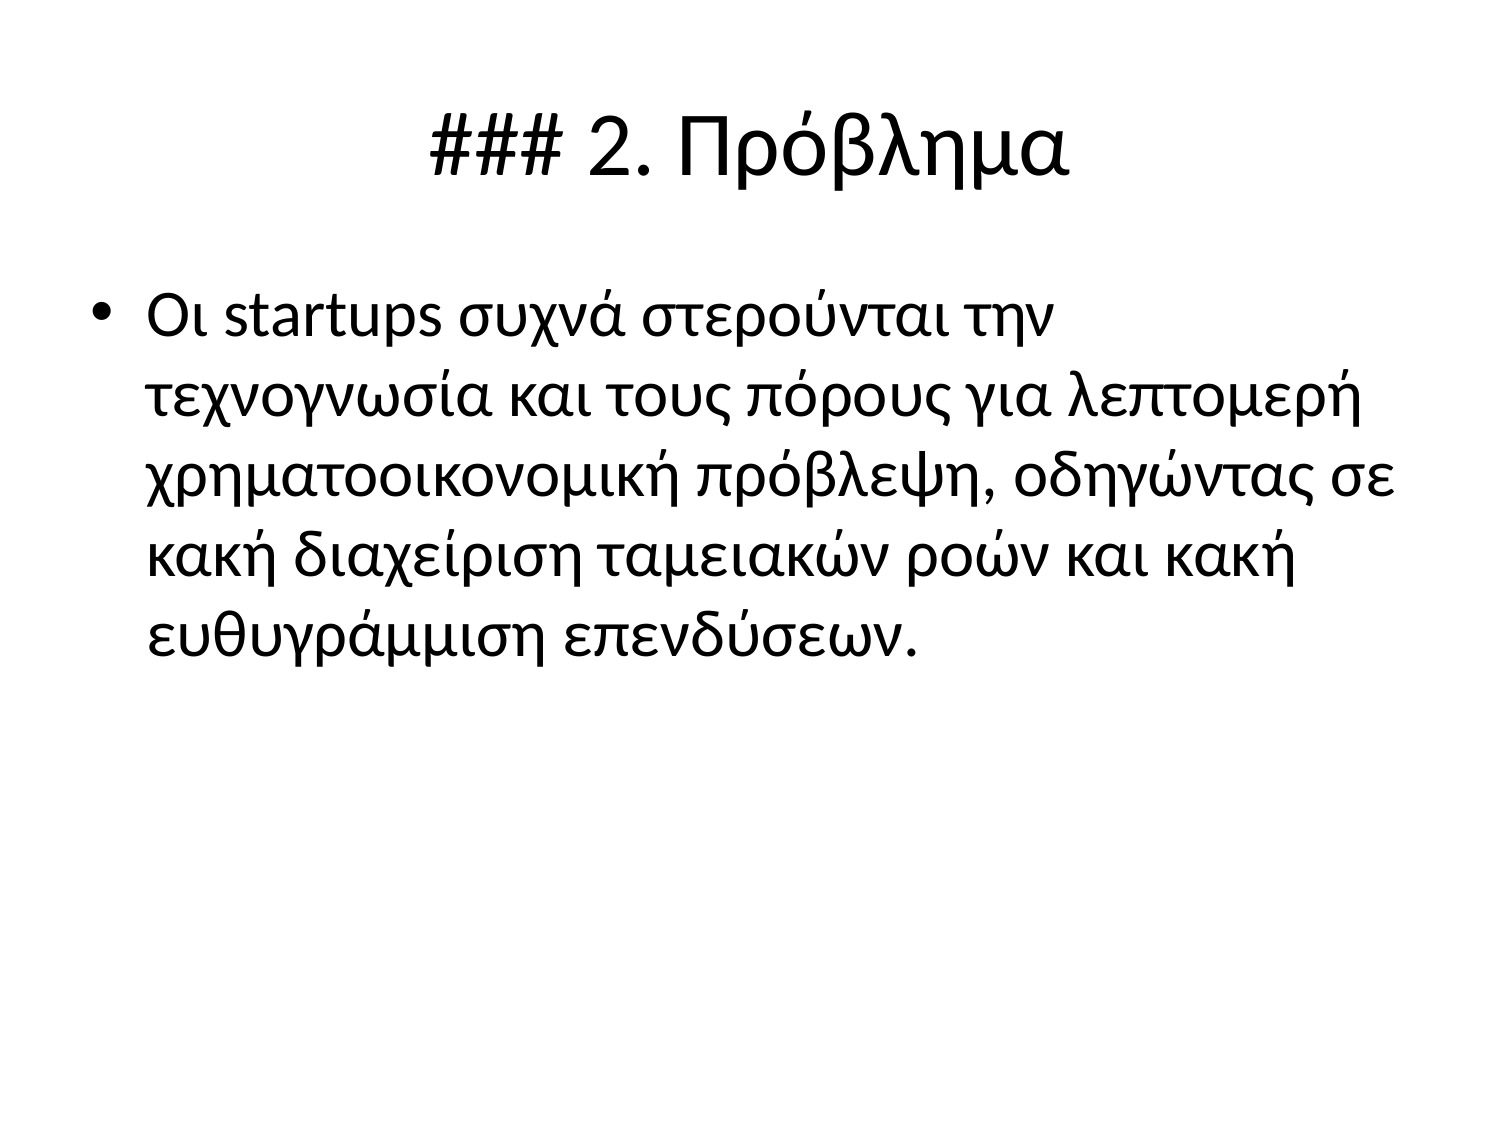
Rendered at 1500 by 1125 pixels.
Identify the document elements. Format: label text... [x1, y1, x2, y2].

list Οι startups συχνά στερούνται την τεχνογνωσία και τους πόρους για λεπτομερή χρηματοοικονομική πρόβλεψη, οδηγώντας σε κακή διαχείριση ταμειακών ροών και κακή ευθυγράμμιση επενδύσεων. [75, 262, 1425, 1005]
title ### 2. Πρόβλημα [75, 45, 1425, 233]
